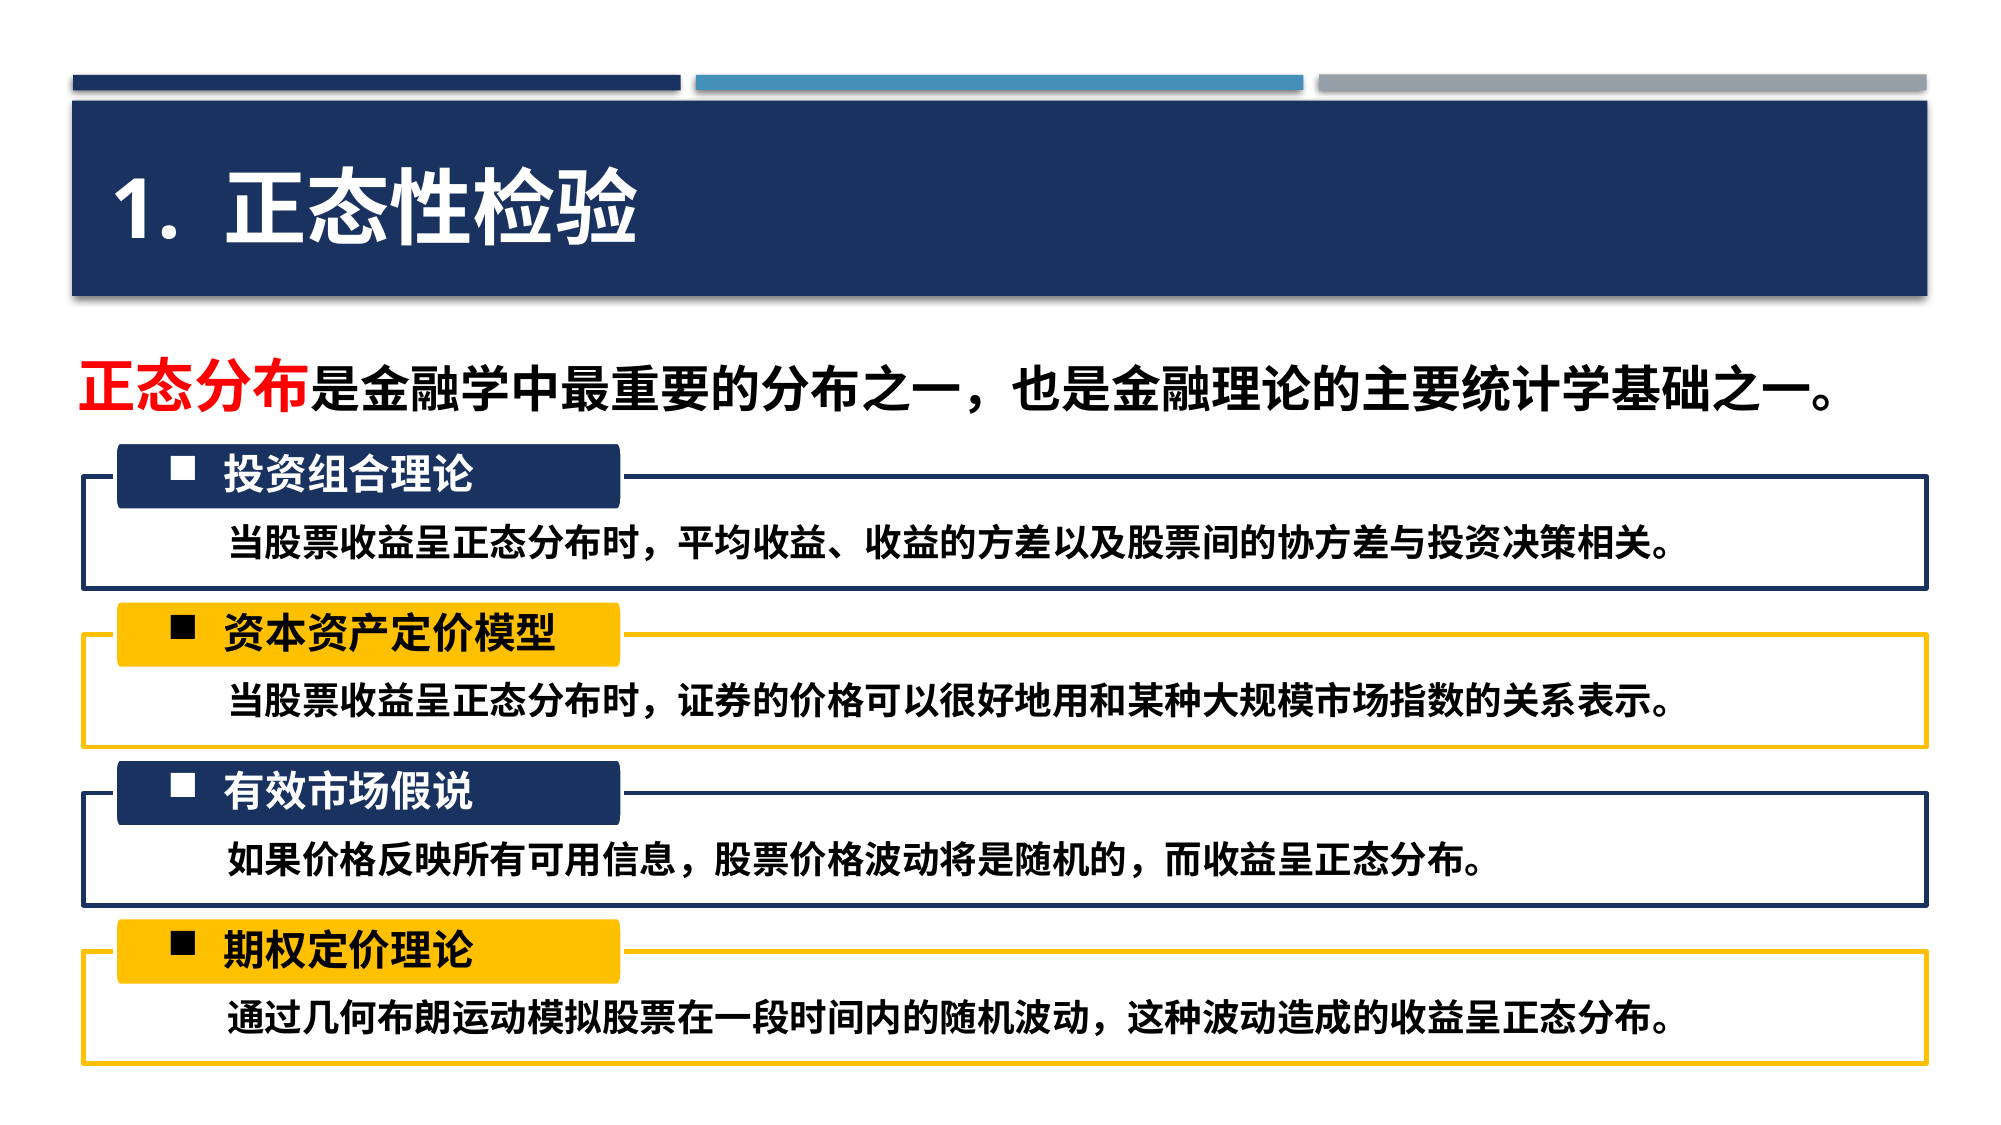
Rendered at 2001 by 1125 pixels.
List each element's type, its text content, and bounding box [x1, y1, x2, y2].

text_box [83, 758, 1927, 906]
text_box 1. 正态性检验 [95, 147, 1884, 263]
text_box 正态分布是金融学中最重要的分布之一，也是金融理论的主要统计学基础之一。 [63, 306, 1917, 427]
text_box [83, 600, 1927, 748]
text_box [83, 917, 1927, 1065]
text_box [83, 441, 1927, 589]
